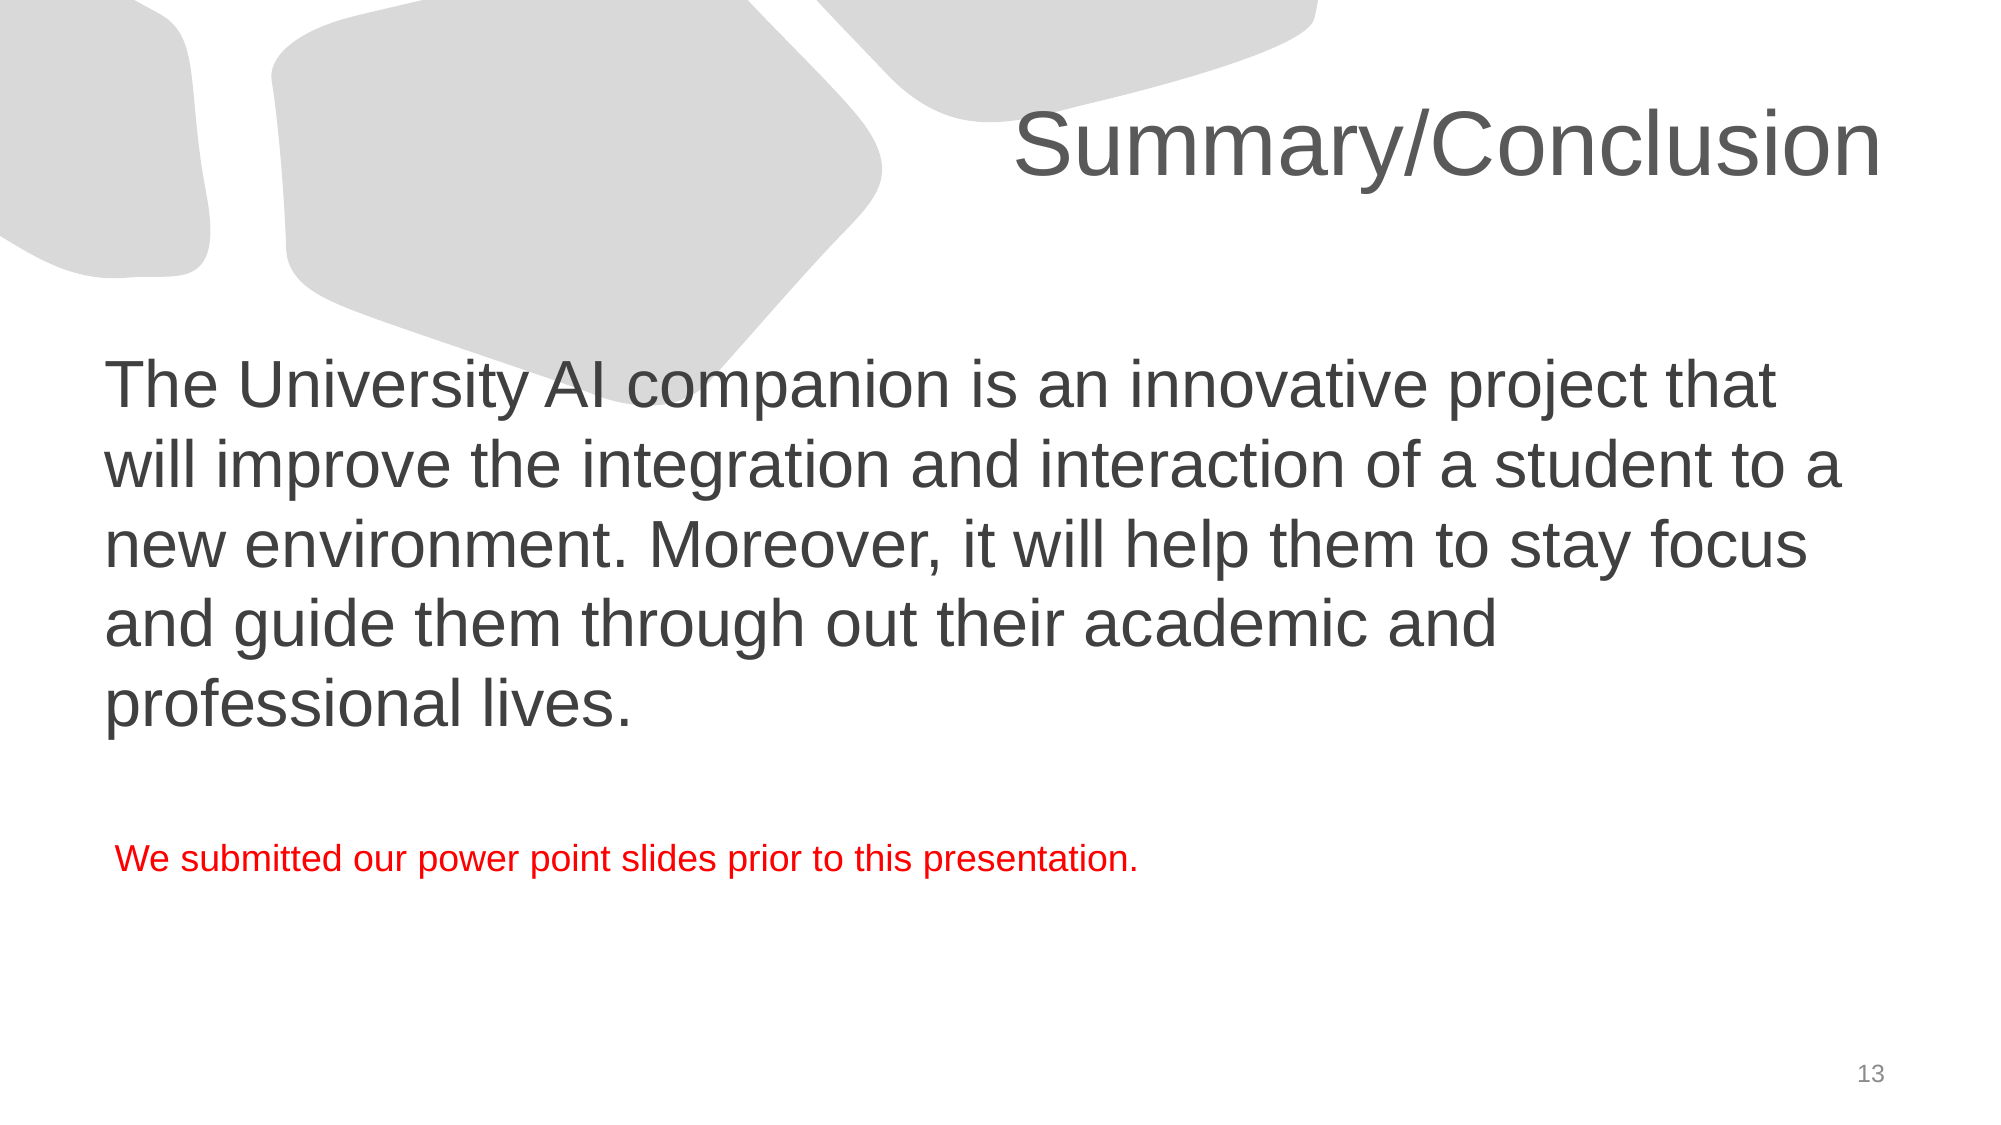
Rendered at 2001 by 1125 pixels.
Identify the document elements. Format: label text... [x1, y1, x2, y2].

slide_number 13 [1433, 1042, 1900, 1103]
list The University AI companion is an innovative project that will improve the integration and interaction of a student to a new environment. Moreover, it will help them to stay focus and guide them through out their academic and professional lives. [89, 332, 1890, 767]
title Summary/Conclusion [99, 45, 1900, 233]
text_box We submitted our power point slides prior to this presentation. [99, 826, 1217, 887]
